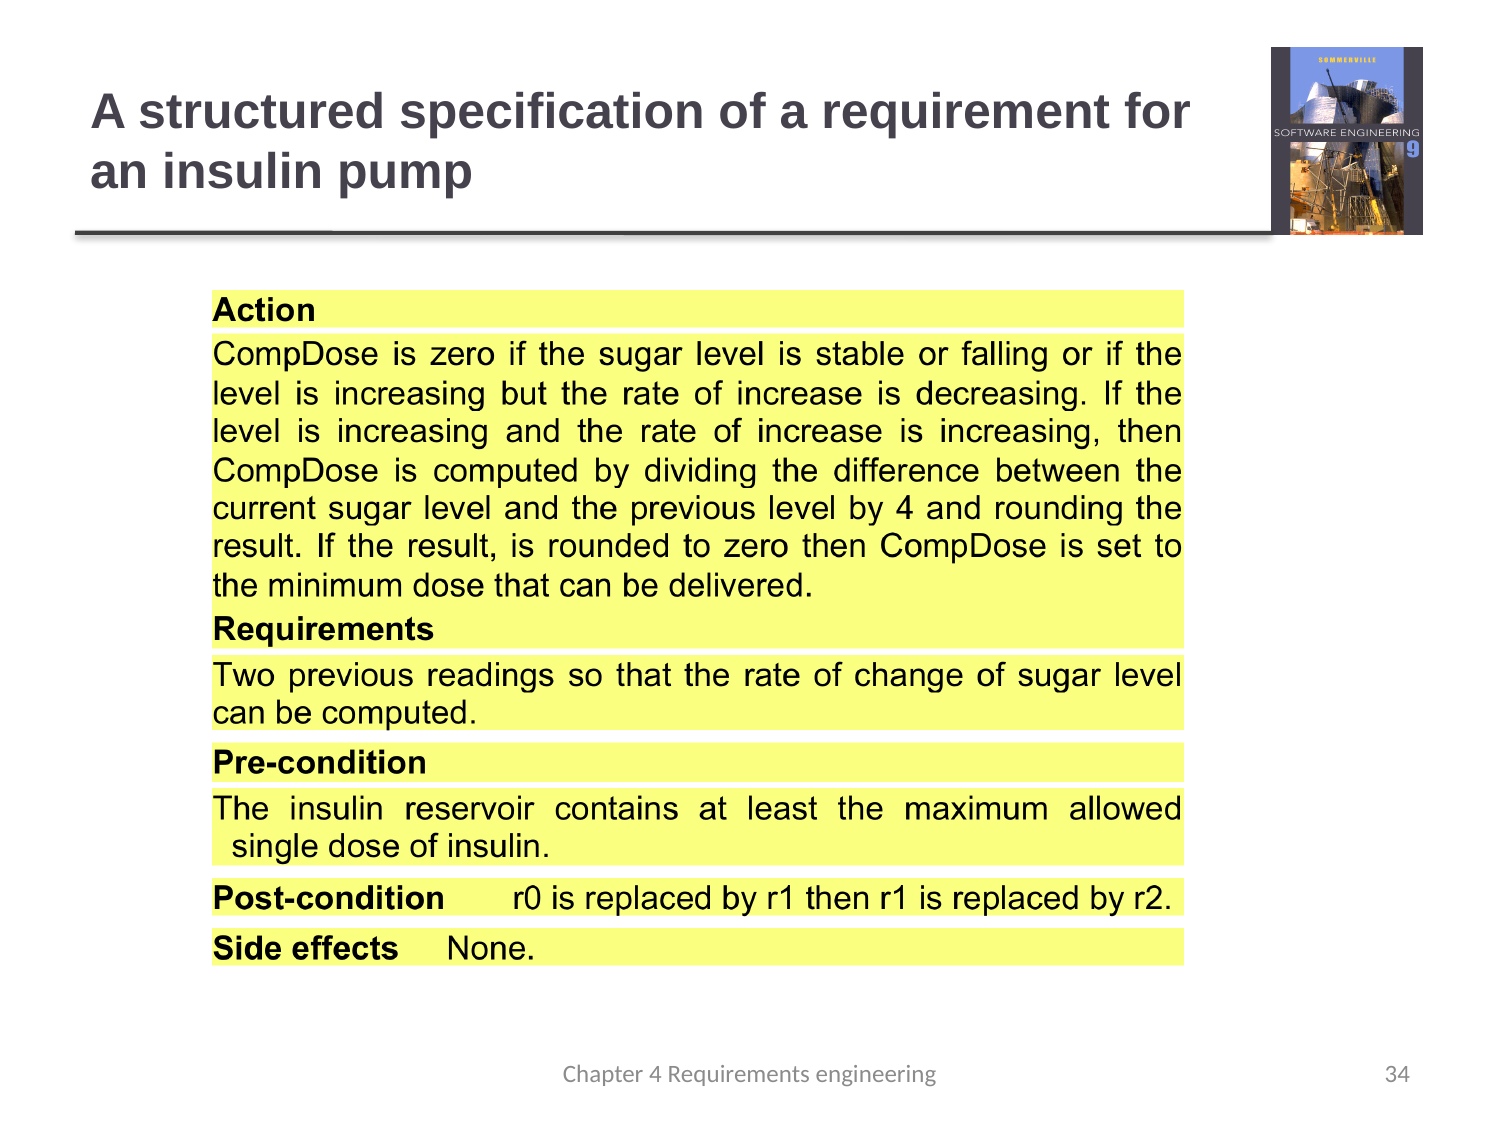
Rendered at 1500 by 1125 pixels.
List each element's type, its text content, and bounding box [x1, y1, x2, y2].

picture [1272, 47, 1423, 235]
slide_number 34 [1074, 1042, 1425, 1103]
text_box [212, 277, 1188, 1007]
footer Chapter 4 Requirements engineering [512, 1042, 988, 1103]
title A structured specification of a requirement for an insulin pump [74, 44, 1272, 233]
